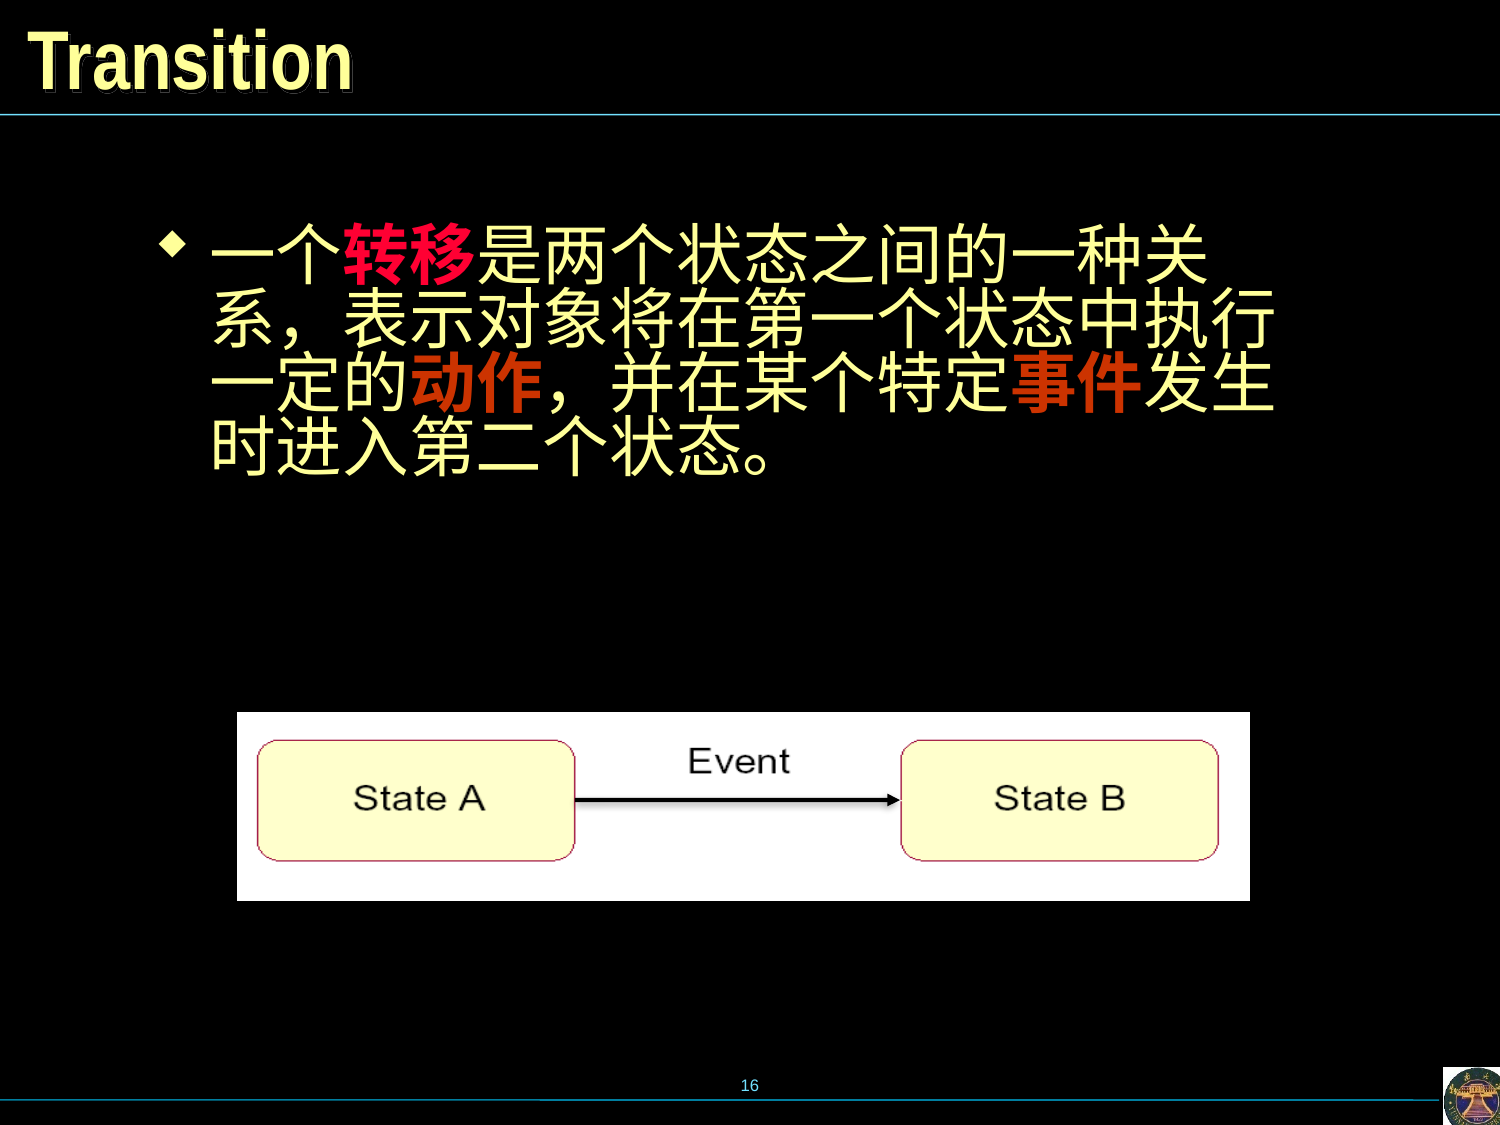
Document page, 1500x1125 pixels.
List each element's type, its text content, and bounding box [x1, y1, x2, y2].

list 一个转移是两个状态之间的一种关系，表示对象将在第一个状态中执行一定的动作，并在某个特定事件发生时进入第二个状态。 [135, 219, 1317, 1000]
title Transition [12, 12, 1489, 100]
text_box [237, 712, 1251, 902]
picture [1443, 1067, 1500, 1125]
